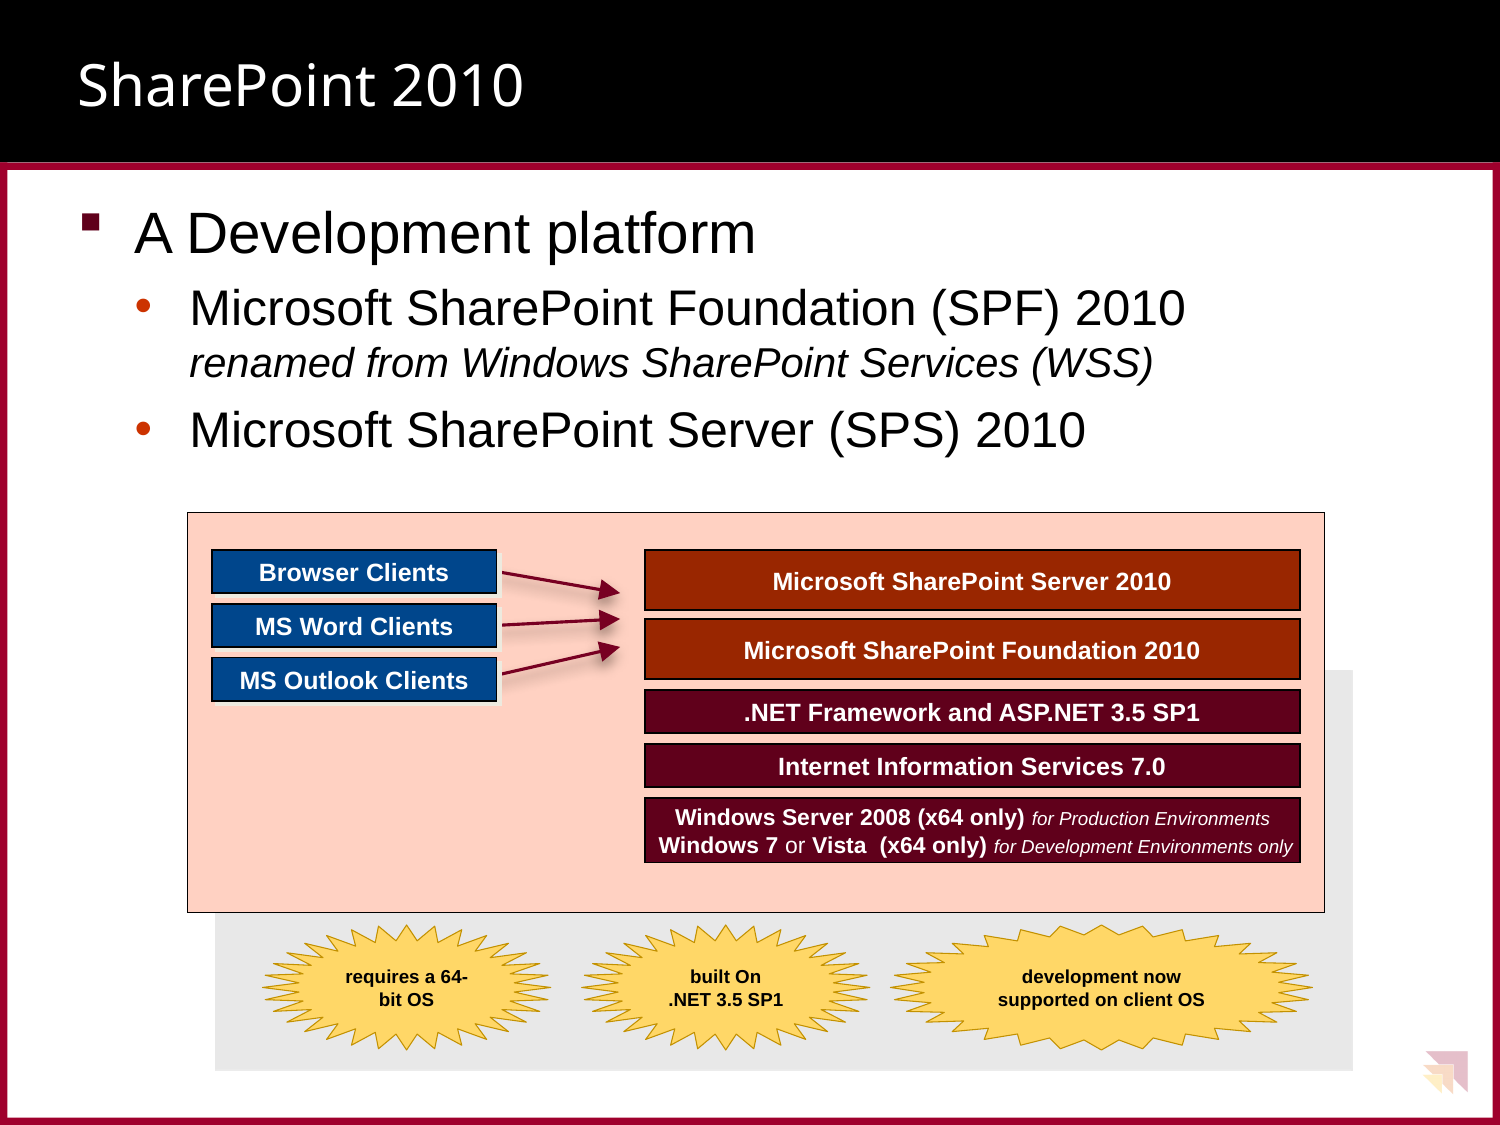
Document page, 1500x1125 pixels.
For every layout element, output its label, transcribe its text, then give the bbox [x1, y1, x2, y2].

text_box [262, 924, 1313, 1051]
title SharePoint 2010 [62, 37, 1438, 129]
list A Development platform Microsoft SharePoint Foundation (SPF) 2010 renamed from Windows SharePoint Services (WSS) Microsoft SharePoint Server (SPS) 2010 [62, 187, 1438, 663]
text_box [187, 512, 1325, 913]
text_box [211, 549, 1301, 863]
